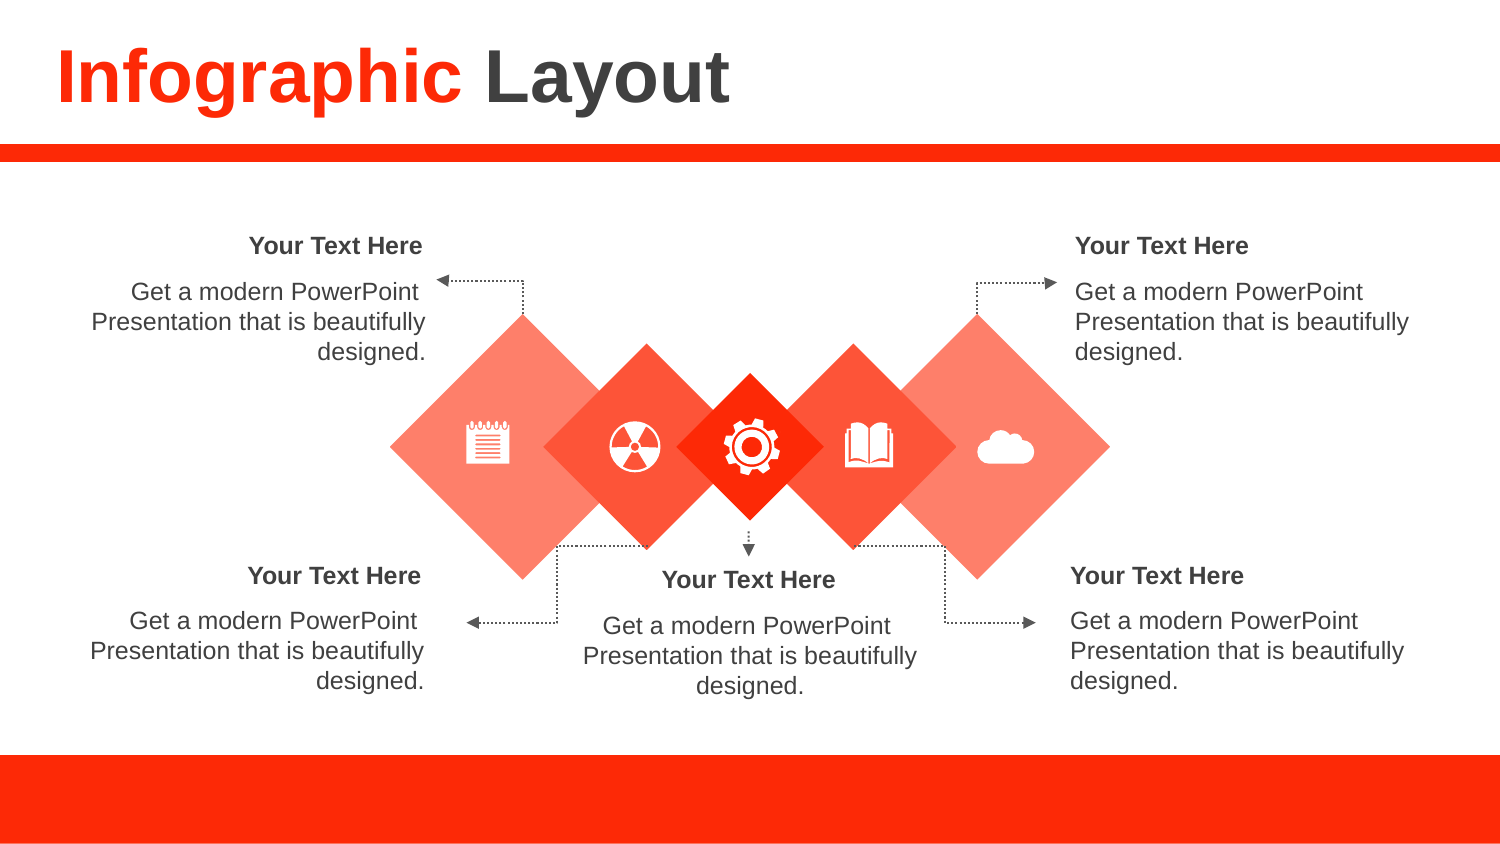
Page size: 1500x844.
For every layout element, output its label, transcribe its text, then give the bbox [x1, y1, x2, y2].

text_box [52, 551, 440, 704]
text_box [389, 313, 1111, 580]
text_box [462, 253, 497, 341]
title Infographic Layout [41, 0, 1500, 146]
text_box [54, 222, 442, 375]
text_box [1060, 222, 1448, 375]
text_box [556, 556, 945, 709]
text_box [466, 545, 649, 623]
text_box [854, 545, 1036, 623]
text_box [1055, 551, 1443, 704]
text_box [1001, 257, 1034, 339]
